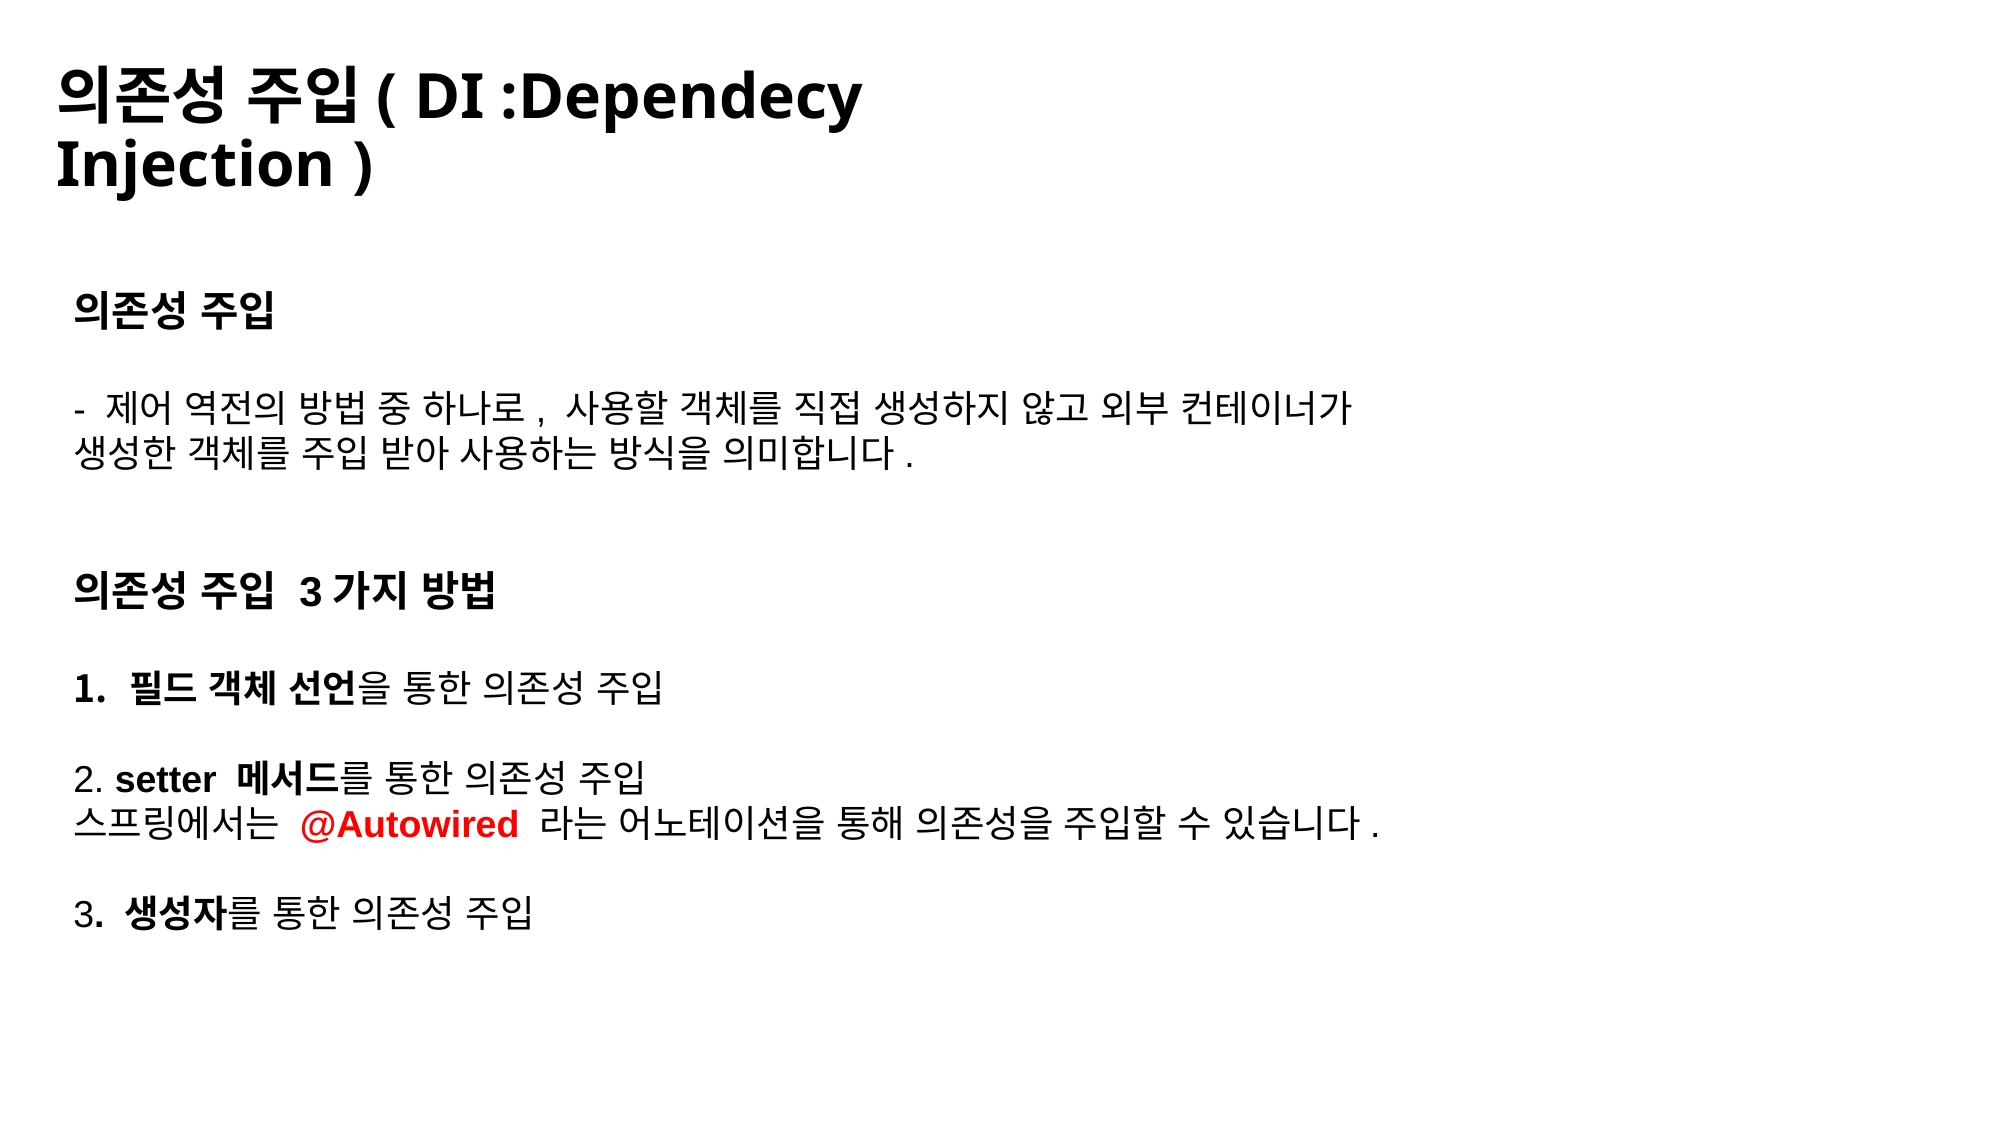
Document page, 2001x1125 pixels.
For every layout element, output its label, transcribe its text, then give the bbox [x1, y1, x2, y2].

text_box 의존성 주입 - 제어 역전의 방법 중 하나로, 사용할 객체를 직접 생성하지 않고 외부 컨테이너가 생성한 객체를 주입 받아 사용하는 방식을 의미합니다. 의존성 주입 3가지 방법 필드 객체 선언을 통한 의존성 주입 2. setter 메서드를 통한 의존성 주입 스프링에서는 @Autowired 라는 어노테이션을 통해 의존성을 주입할 수 있습니다. 3. 생성자를 통한 의존성 주입 [58, 277, 1444, 1032]
text_box 의존성 주입( DI :Dependecy Injection ) [41, 34, 1126, 231]
